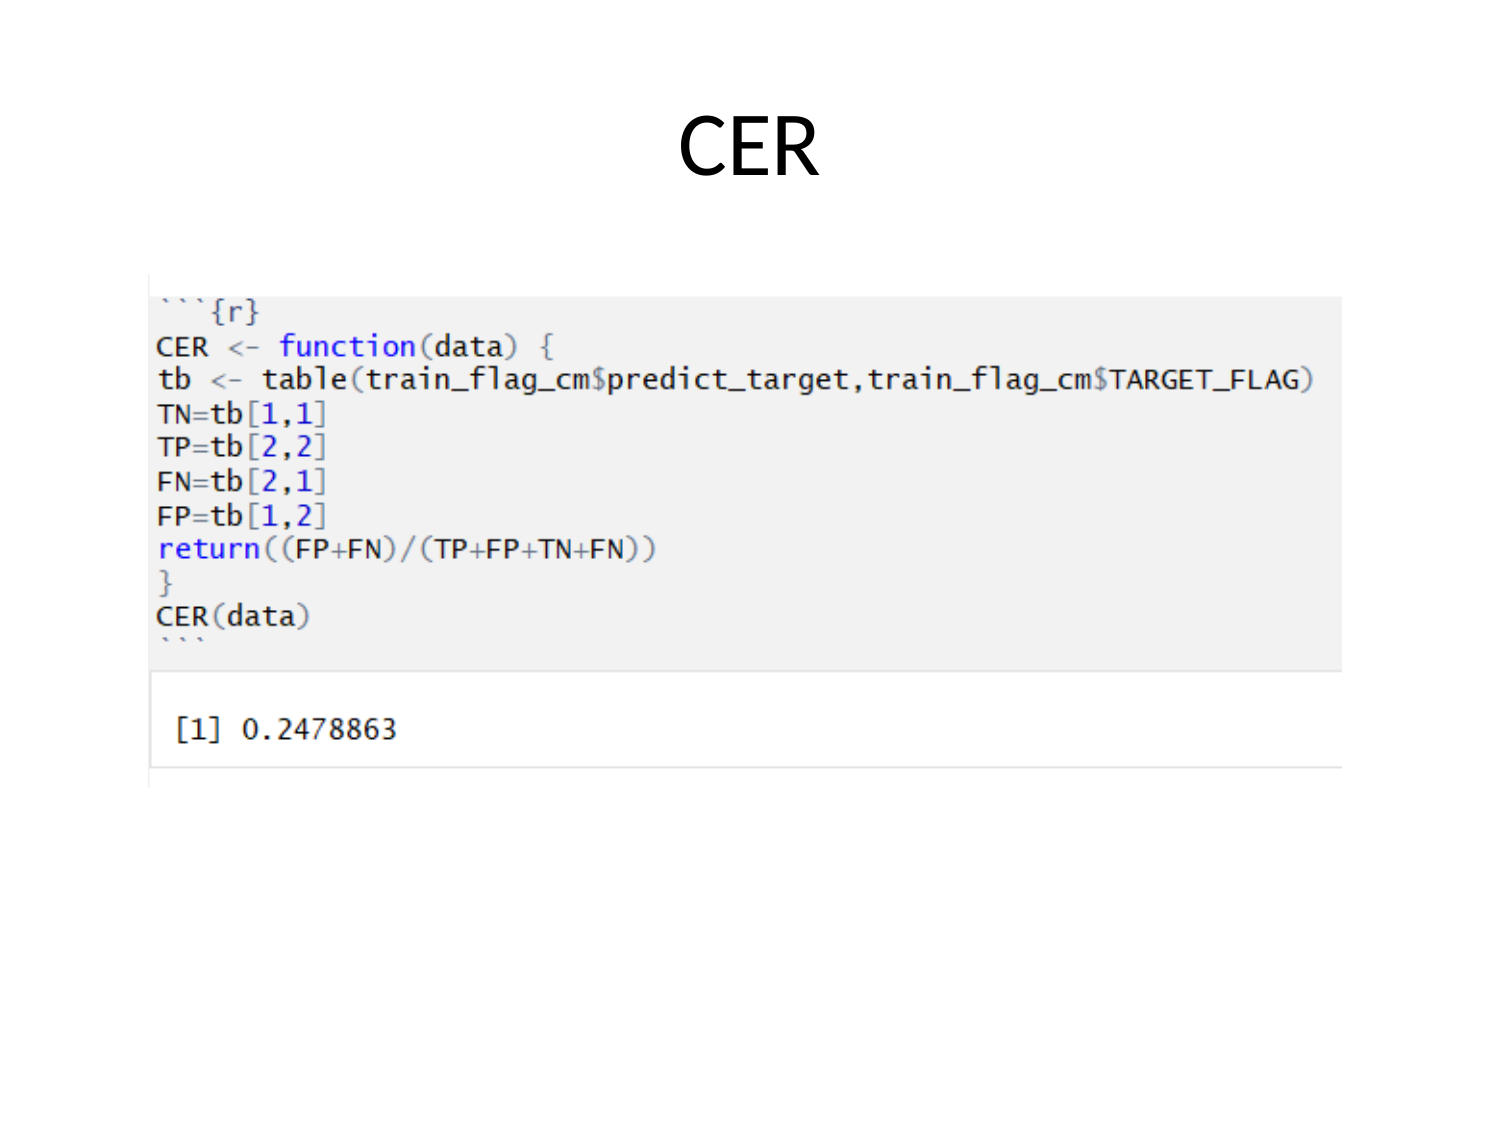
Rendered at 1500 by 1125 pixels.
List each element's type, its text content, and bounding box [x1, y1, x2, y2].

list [147, 274, 1342, 789]
title CER [75, 45, 1425, 233]
